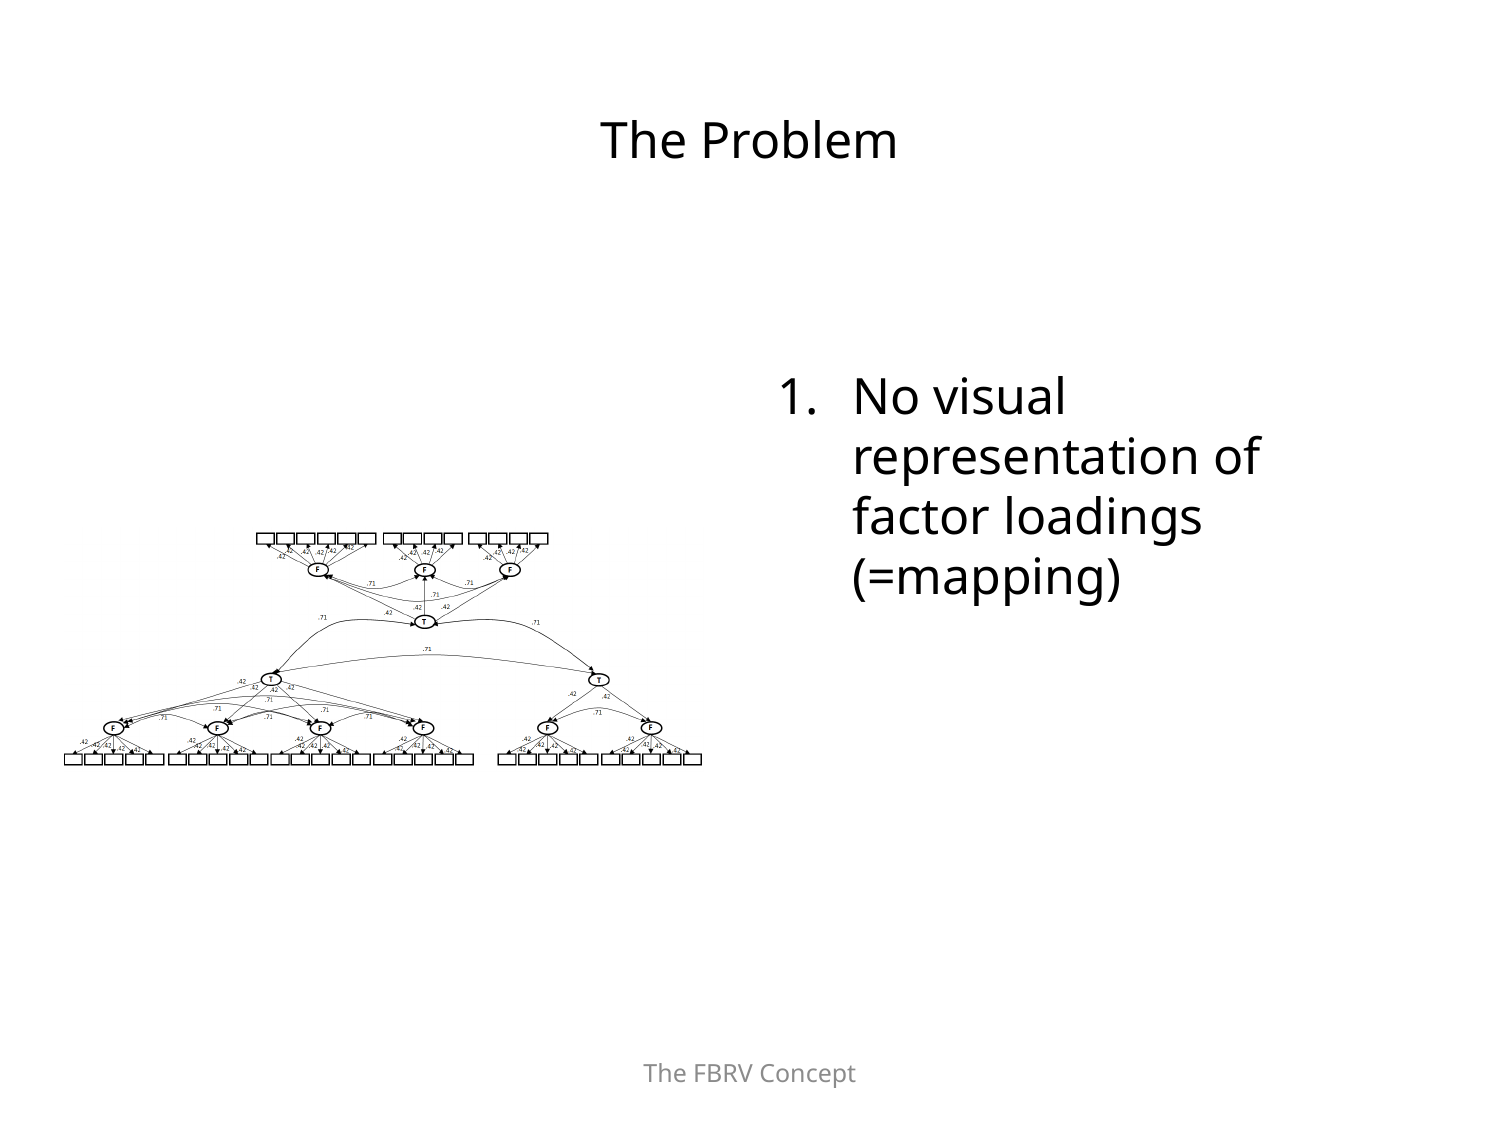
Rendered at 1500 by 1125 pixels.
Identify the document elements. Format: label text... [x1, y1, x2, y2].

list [64, 526, 704, 773]
list No visual representation of factor loadings (=mapping) [761, 356, 1425, 1005]
title The Problem [75, 45, 1425, 233]
footer The FBRV Concept [512, 1042, 988, 1103]
